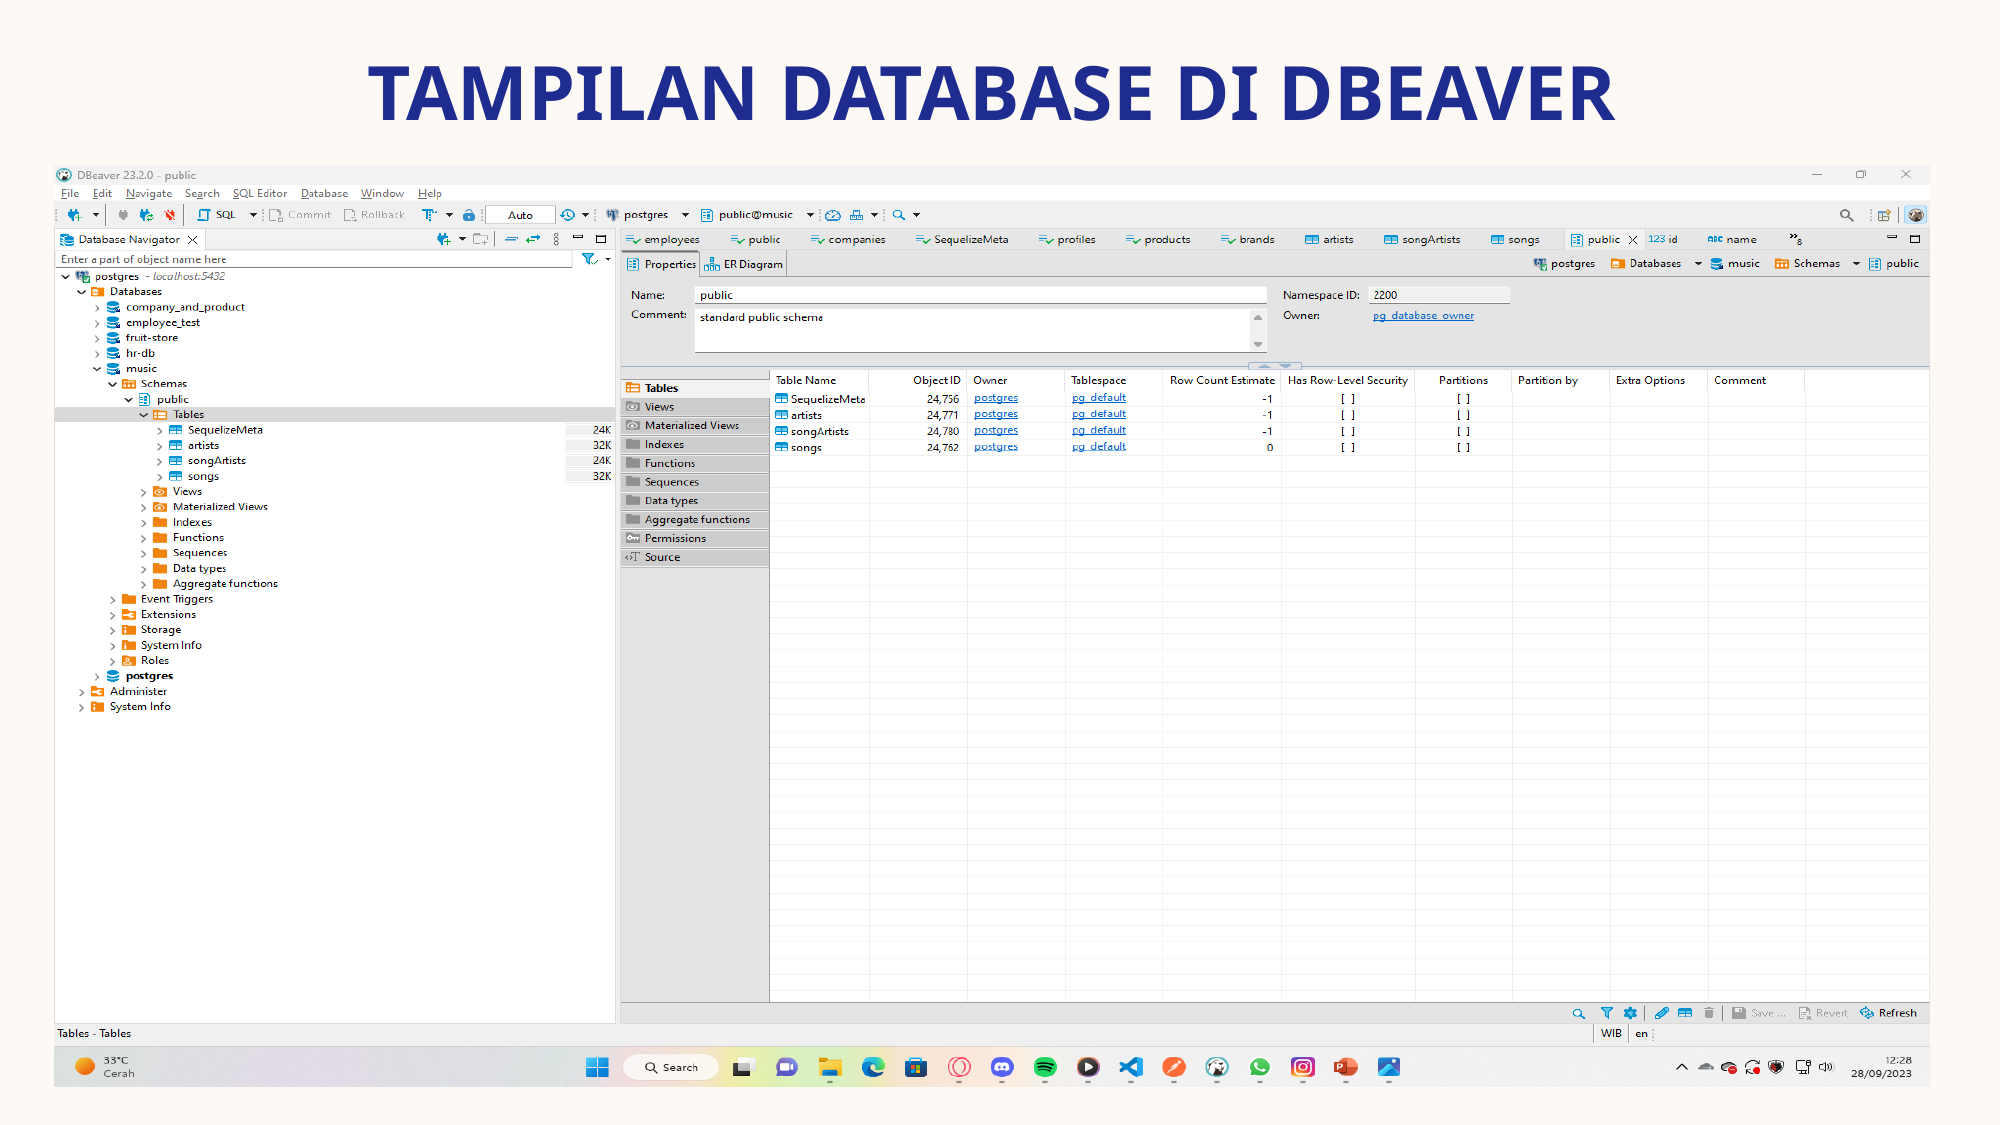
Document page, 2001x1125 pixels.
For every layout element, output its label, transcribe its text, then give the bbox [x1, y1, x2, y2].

picture [54, 165, 1930, 1087]
title TAMPILAN DATABASE DI DBEAVER [116, 8, 1868, 143]
